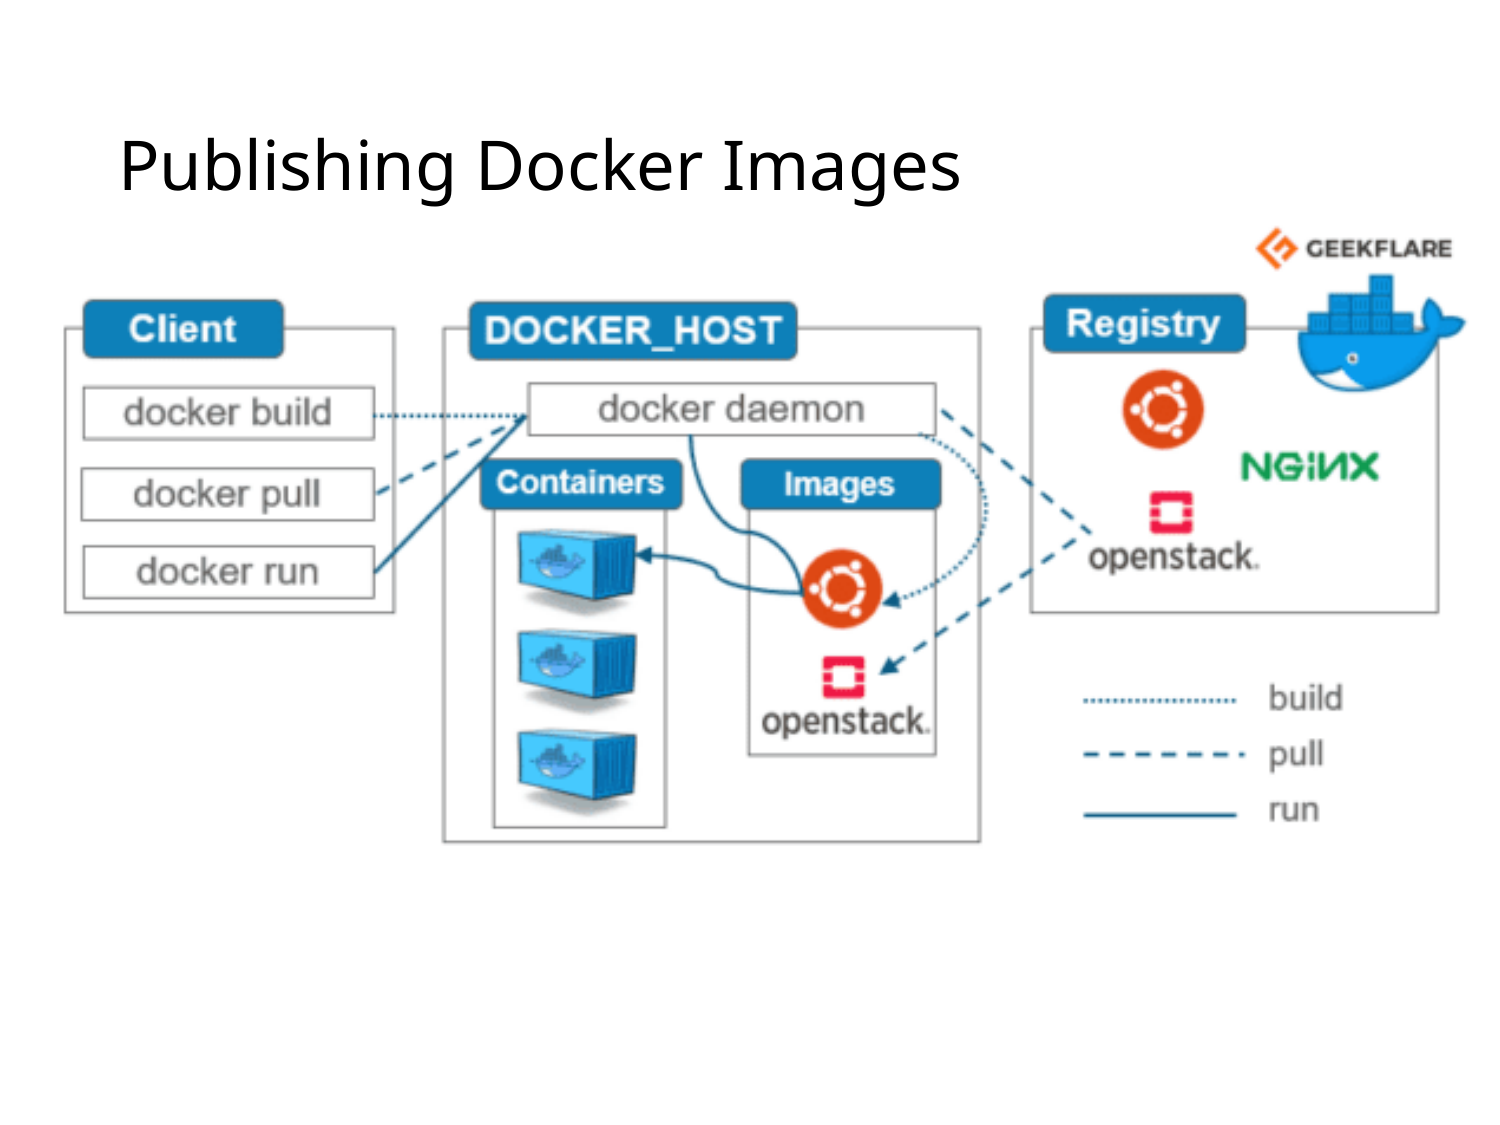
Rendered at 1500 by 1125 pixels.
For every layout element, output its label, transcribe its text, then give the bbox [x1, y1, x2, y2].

title Publishing Docker Images [103, 59, 1397, 215]
picture [41, 215, 1478, 853]
